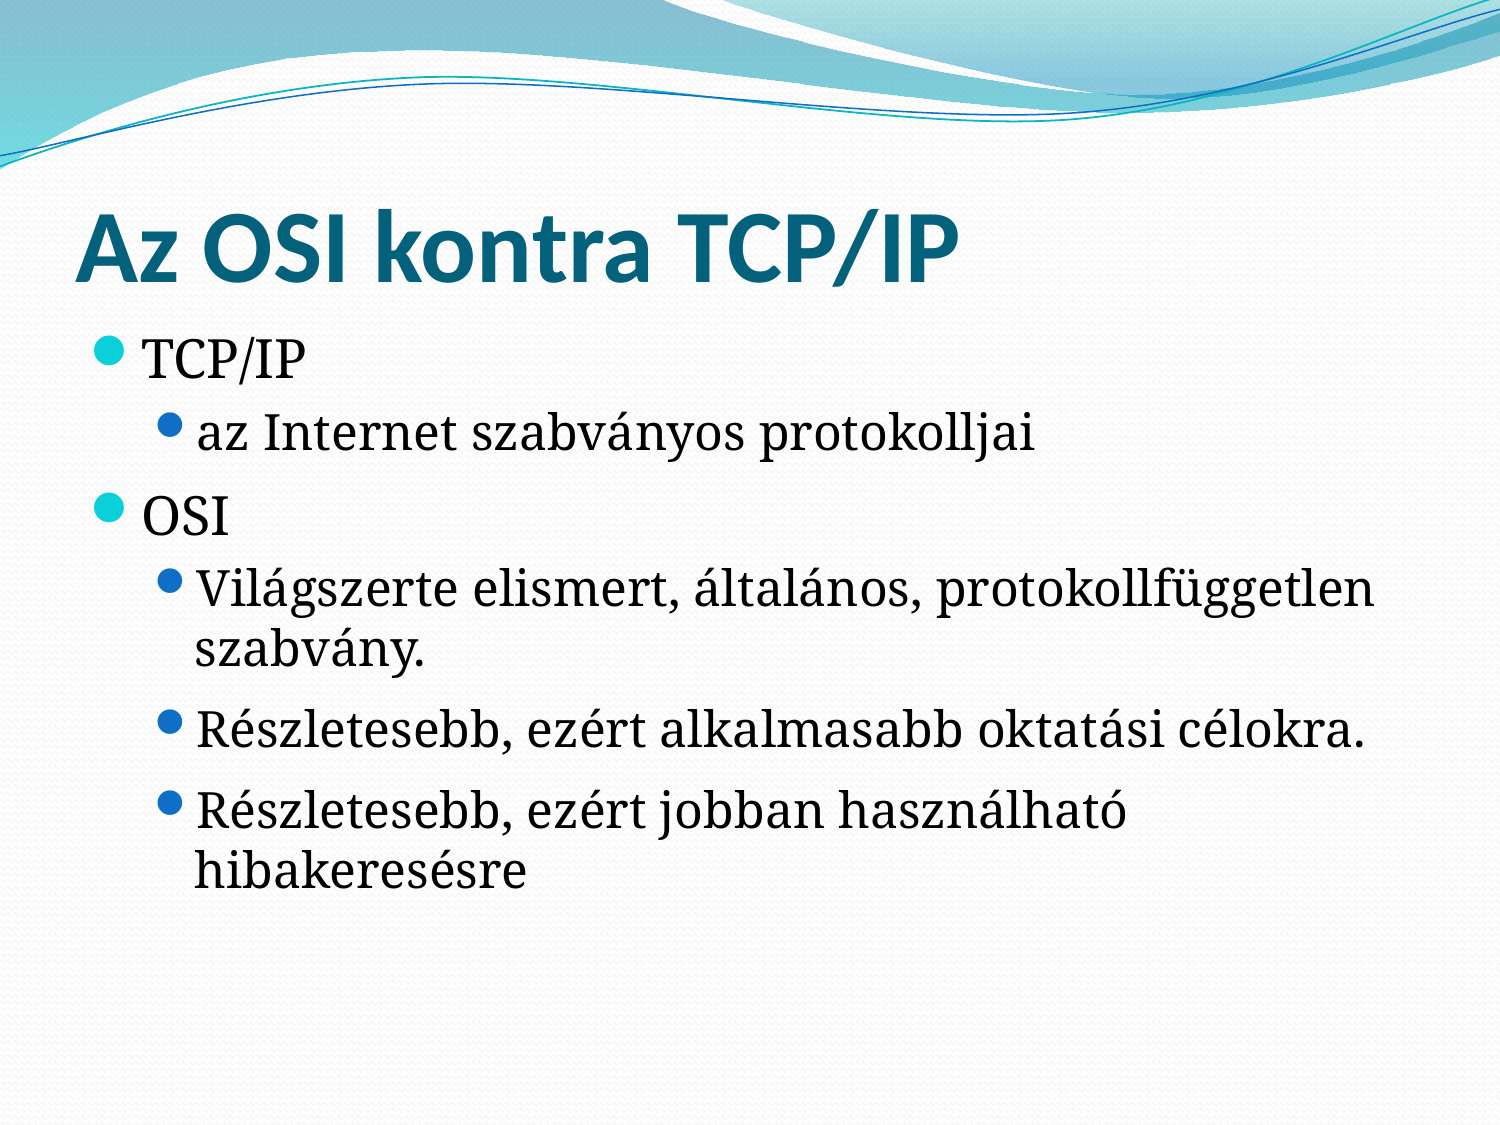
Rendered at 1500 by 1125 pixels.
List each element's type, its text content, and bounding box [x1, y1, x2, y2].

list TCP/IP az Internet szabványos protokolljai OSI Világszerte elismert, általános, protokollfüggetlen szabvány. Részletesebb, ezért alkalmasabb oktatási célokra. Részletesebb, ezért jobban használható hibakeresésre [75, 317, 1425, 1038]
title Az OSI kontra TCP/IP [75, 115, 1425, 303]
